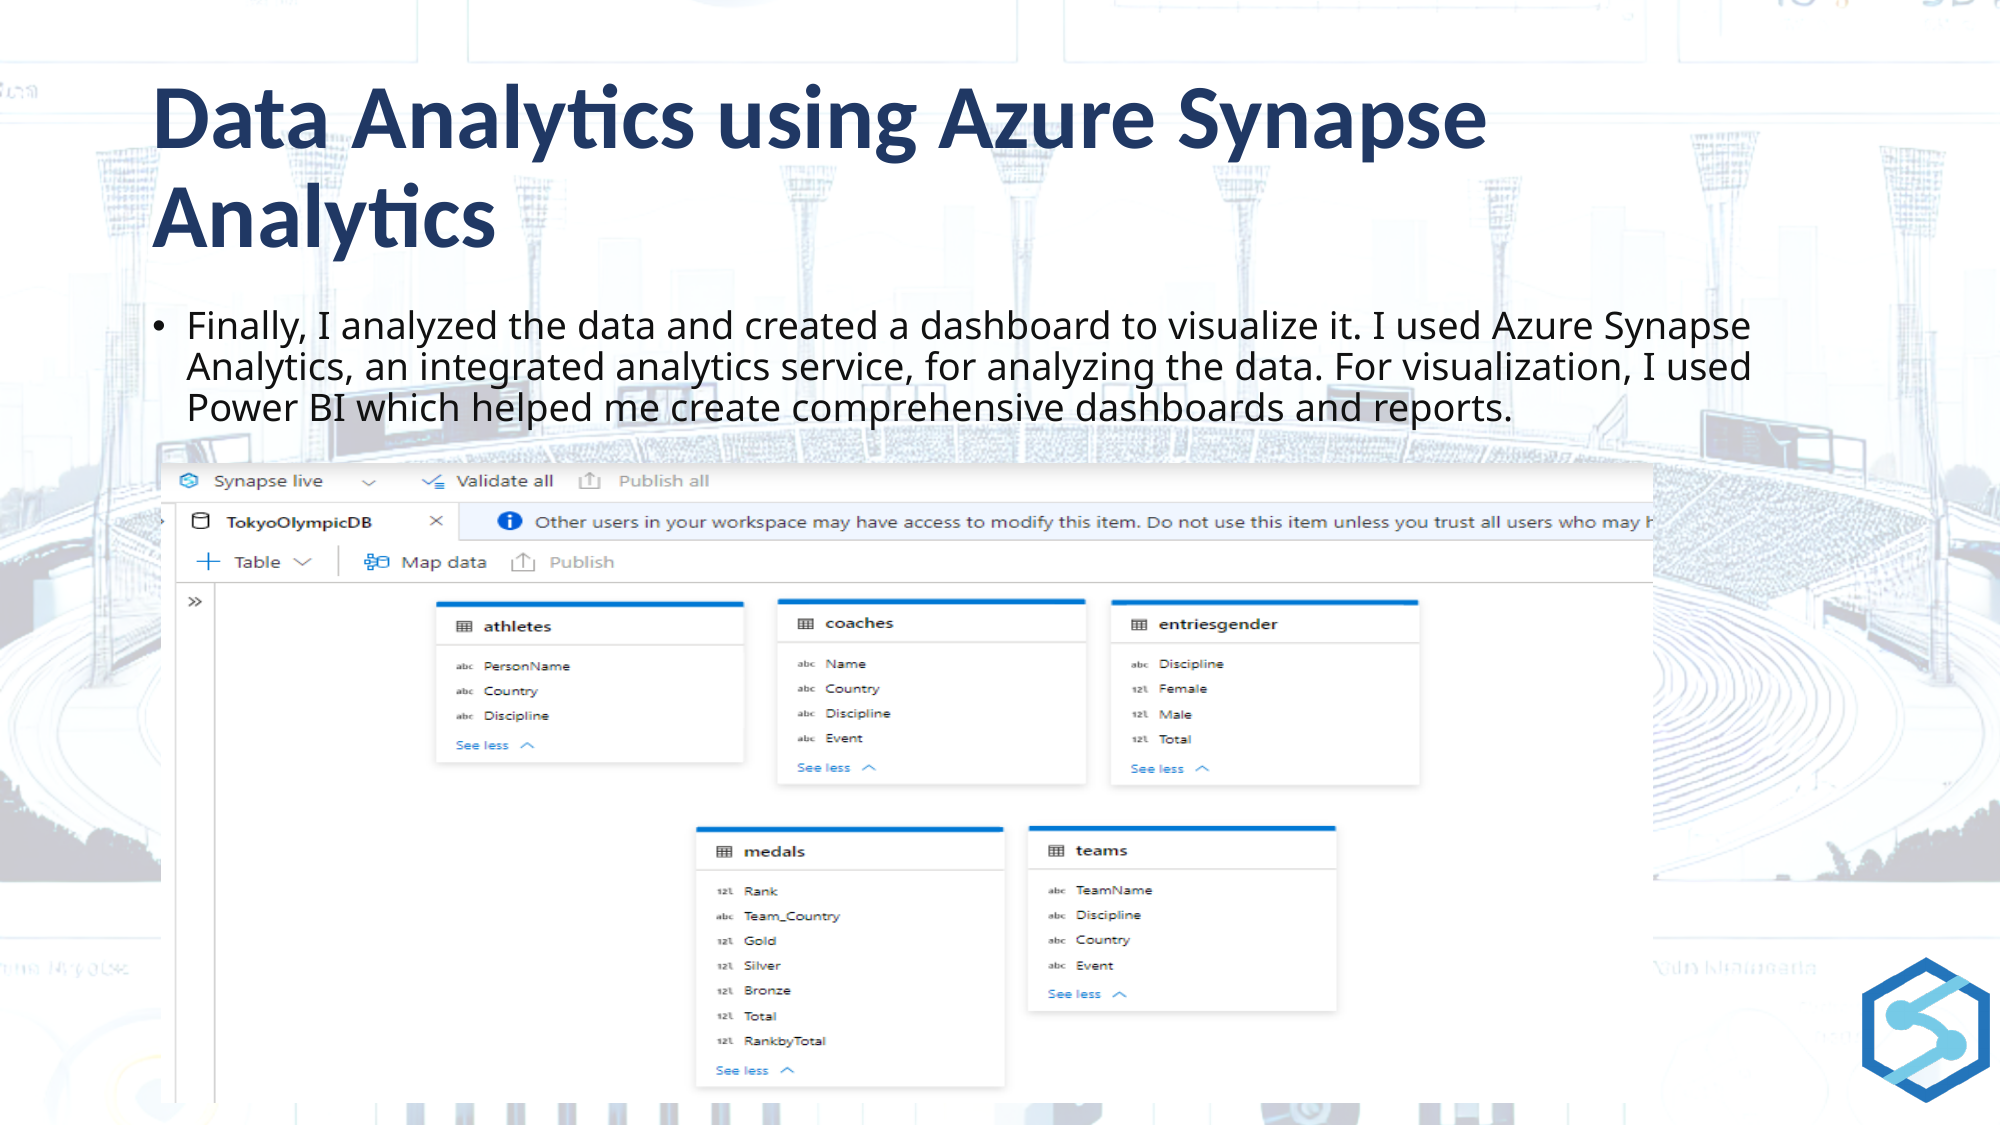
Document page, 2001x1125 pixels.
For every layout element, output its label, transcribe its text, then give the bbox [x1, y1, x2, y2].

picture [161, 463, 1653, 1103]
picture [1862, 957, 1990, 1104]
list Finally, I analyzed the data and created a dashboard to visualize it. I used Azure Synapse Analytics, an integrated analytics service, for analyzing the data. For visualization, I used Power BI which helped me create comprehensive dashboards and reports. [137, 299, 1863, 464]
title Data Analytics using Azure Synapse Analytics [137, 59, 1863, 278]
